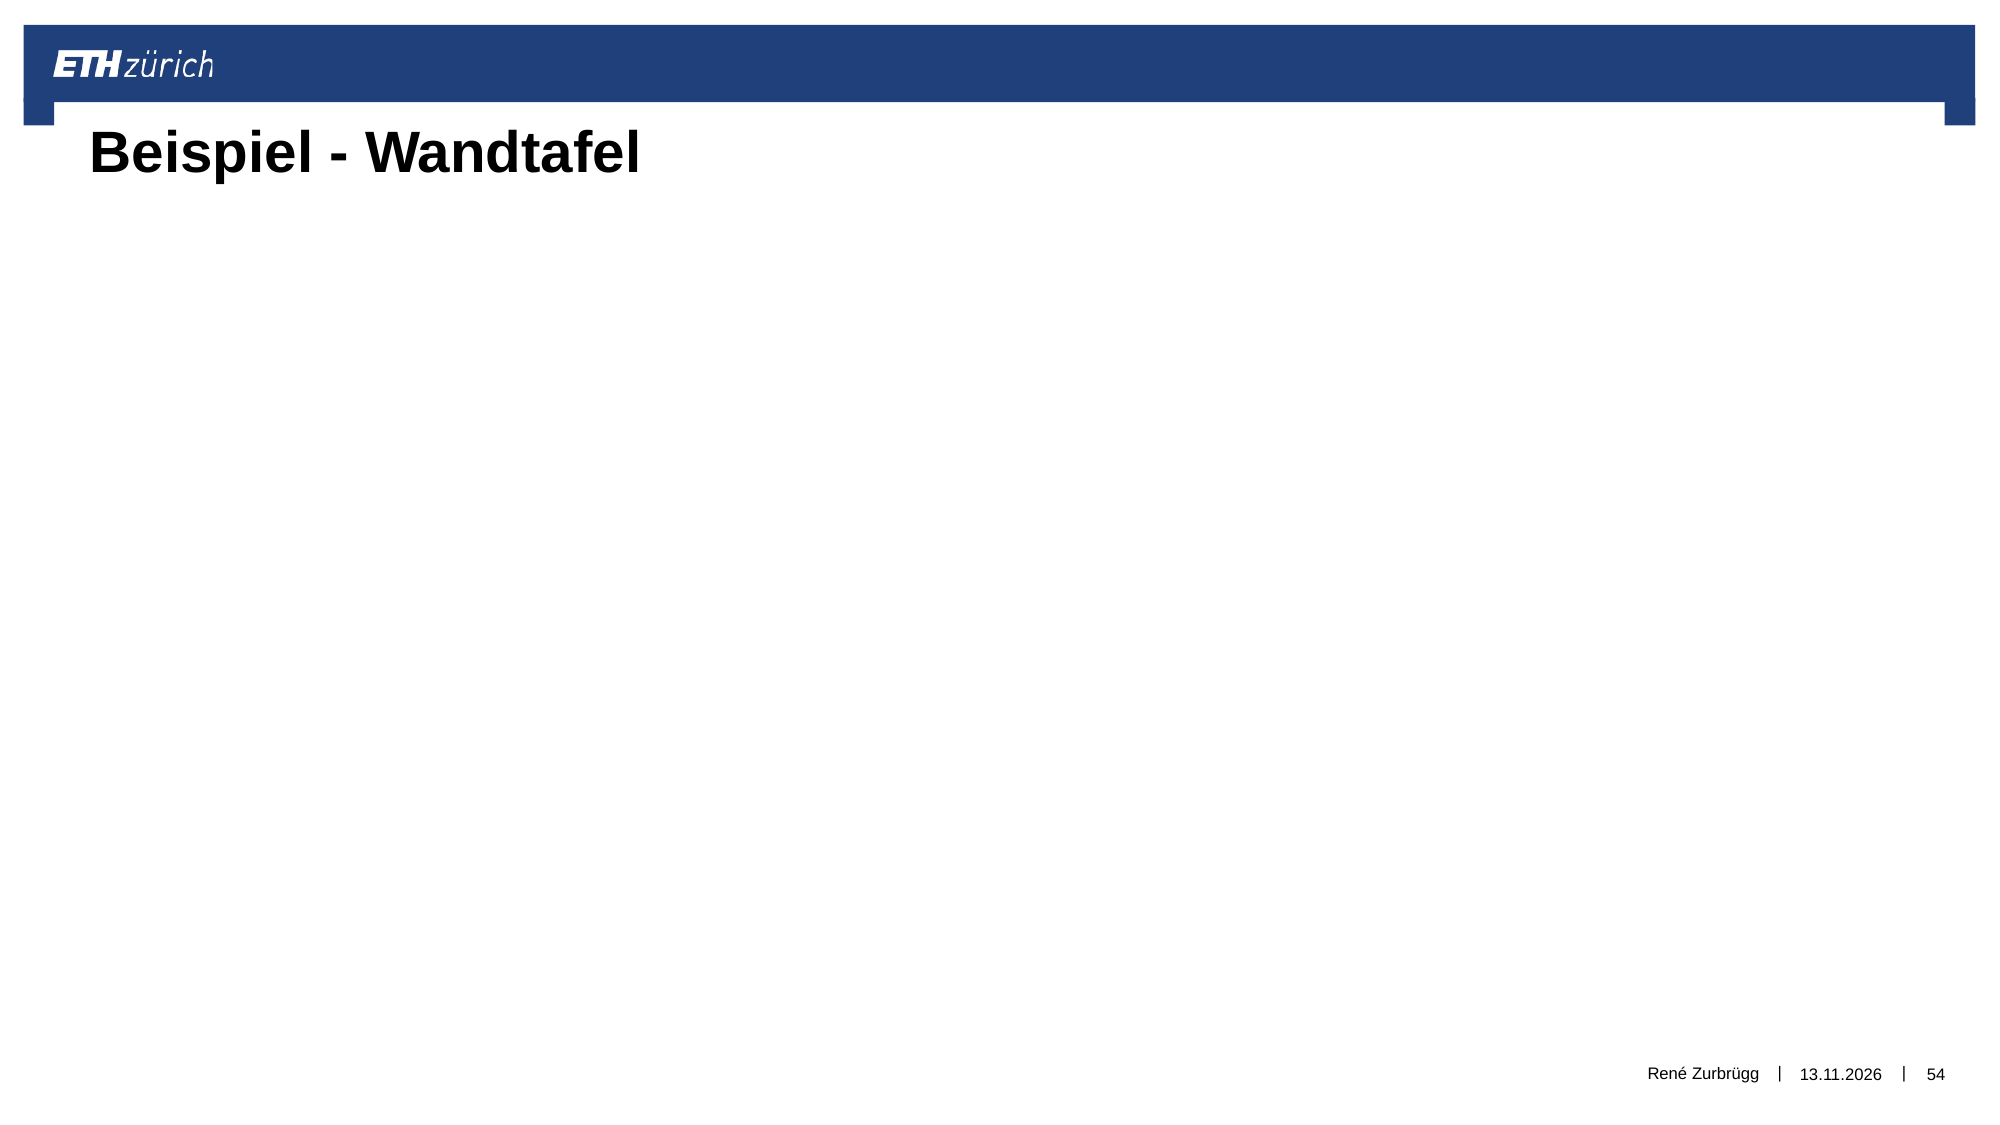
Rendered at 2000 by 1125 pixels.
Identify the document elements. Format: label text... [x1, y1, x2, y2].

footer René Zurbrügg [999, 1034, 1760, 1111]
text_box Beispiel - Wandtafel [66, 96, 1717, 335]
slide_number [1790, 1034, 1892, 1112]
slide_number 54 [1906, 1034, 1966, 1112]
